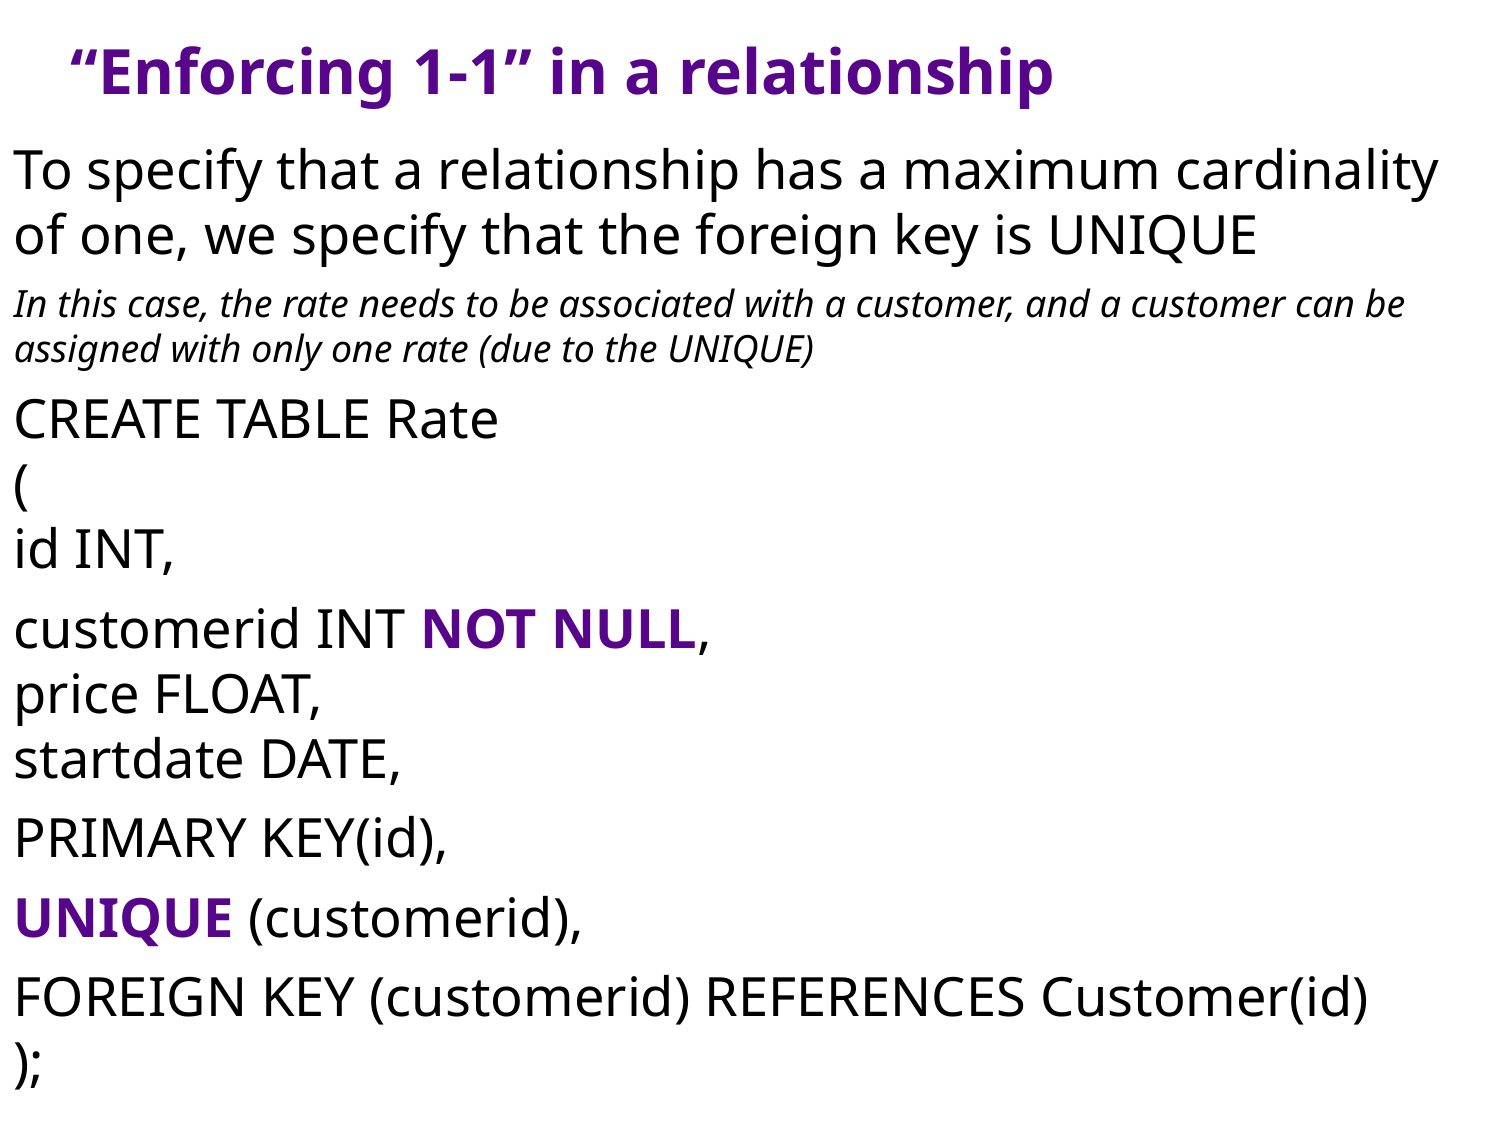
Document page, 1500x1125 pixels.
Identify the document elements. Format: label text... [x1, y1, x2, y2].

text_box “Enforcing 1-1” in a relationship [63, 24, 1336, 114]
text_box To specify that a relationship has a maximum cardinality of one, we specify that the foreign key is UNIQUE In this case, the rate needs to be associated with a customer, and a customer can be assigned with only one rate (due to the UNIQUE) CREATE TABLE Rate ( id INT, customerid INT NOT NULL, price FLOAT, startdate DATE, PRIMARY KEY(id), UNIQUE (customerid), FOREIGN KEY (customerid) REFERENCES Customer(id) ); [0, 128, 1468, 1100]
